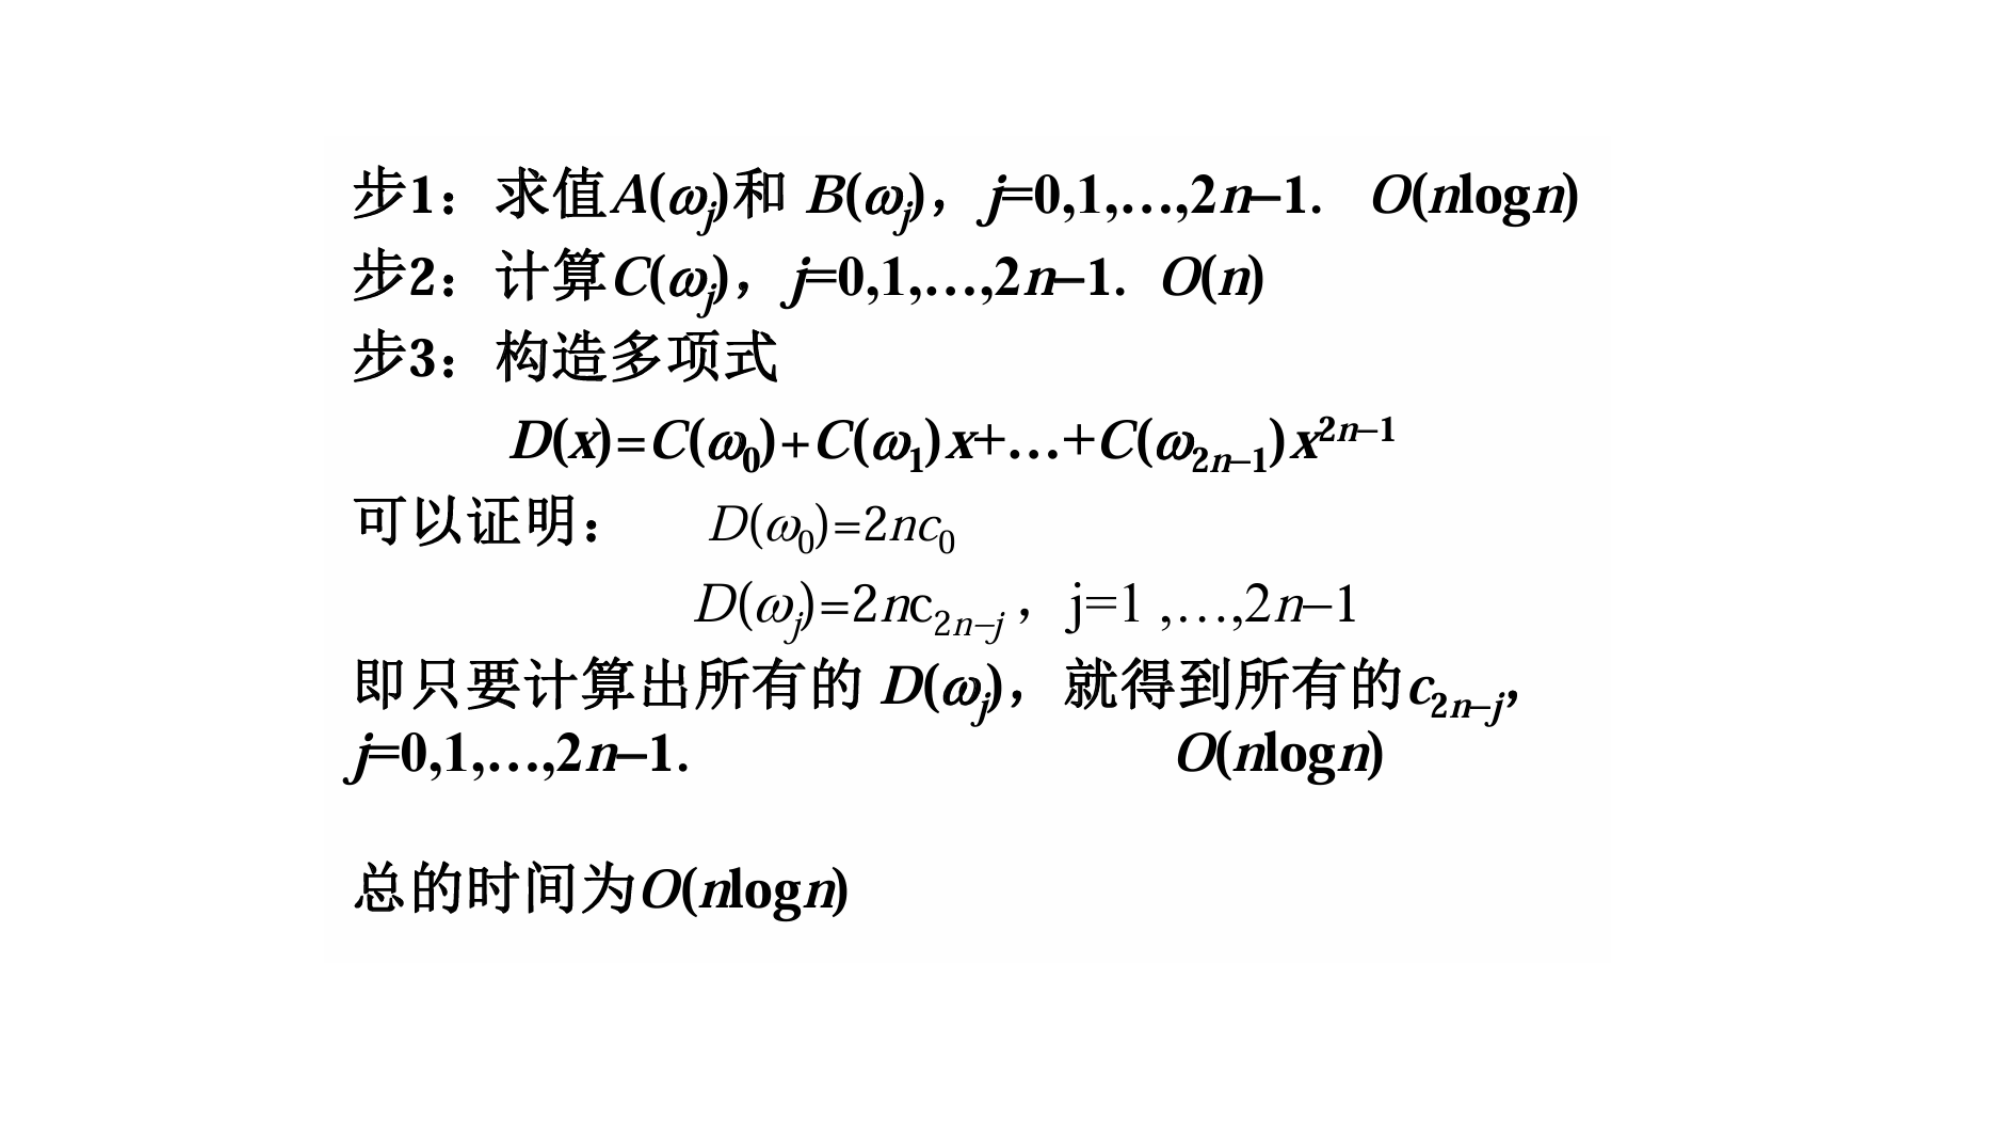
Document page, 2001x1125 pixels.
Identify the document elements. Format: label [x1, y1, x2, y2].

picture [324, 136, 1611, 963]
